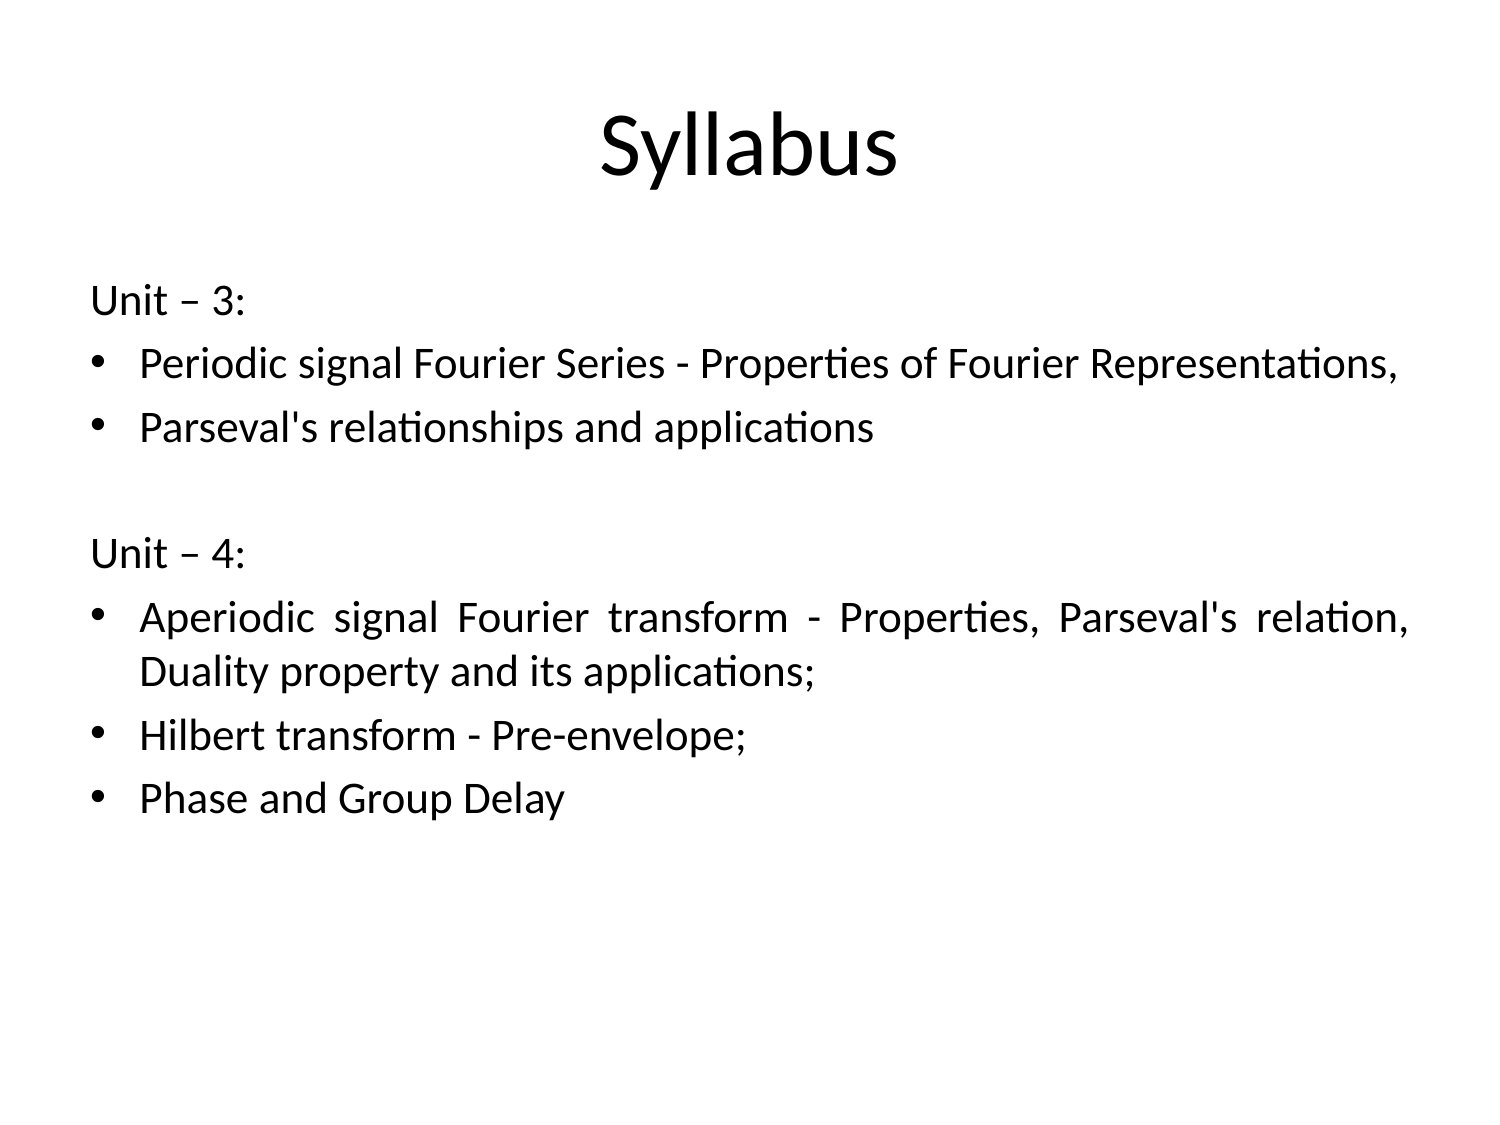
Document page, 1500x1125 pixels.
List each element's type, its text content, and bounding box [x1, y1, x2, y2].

list Unit – 3: Periodic signal Fourier Series - Properties of Fourier Representations, Parseval's relationships and applications Unit – 4: Aperiodic signal Fourier transform - Properties, Parseval's relation, Duality property and its applications; Hilbert transform - Pre-envelope; Phase and Group Delay [75, 262, 1425, 1005]
title Syllabus [75, 45, 1425, 233]
